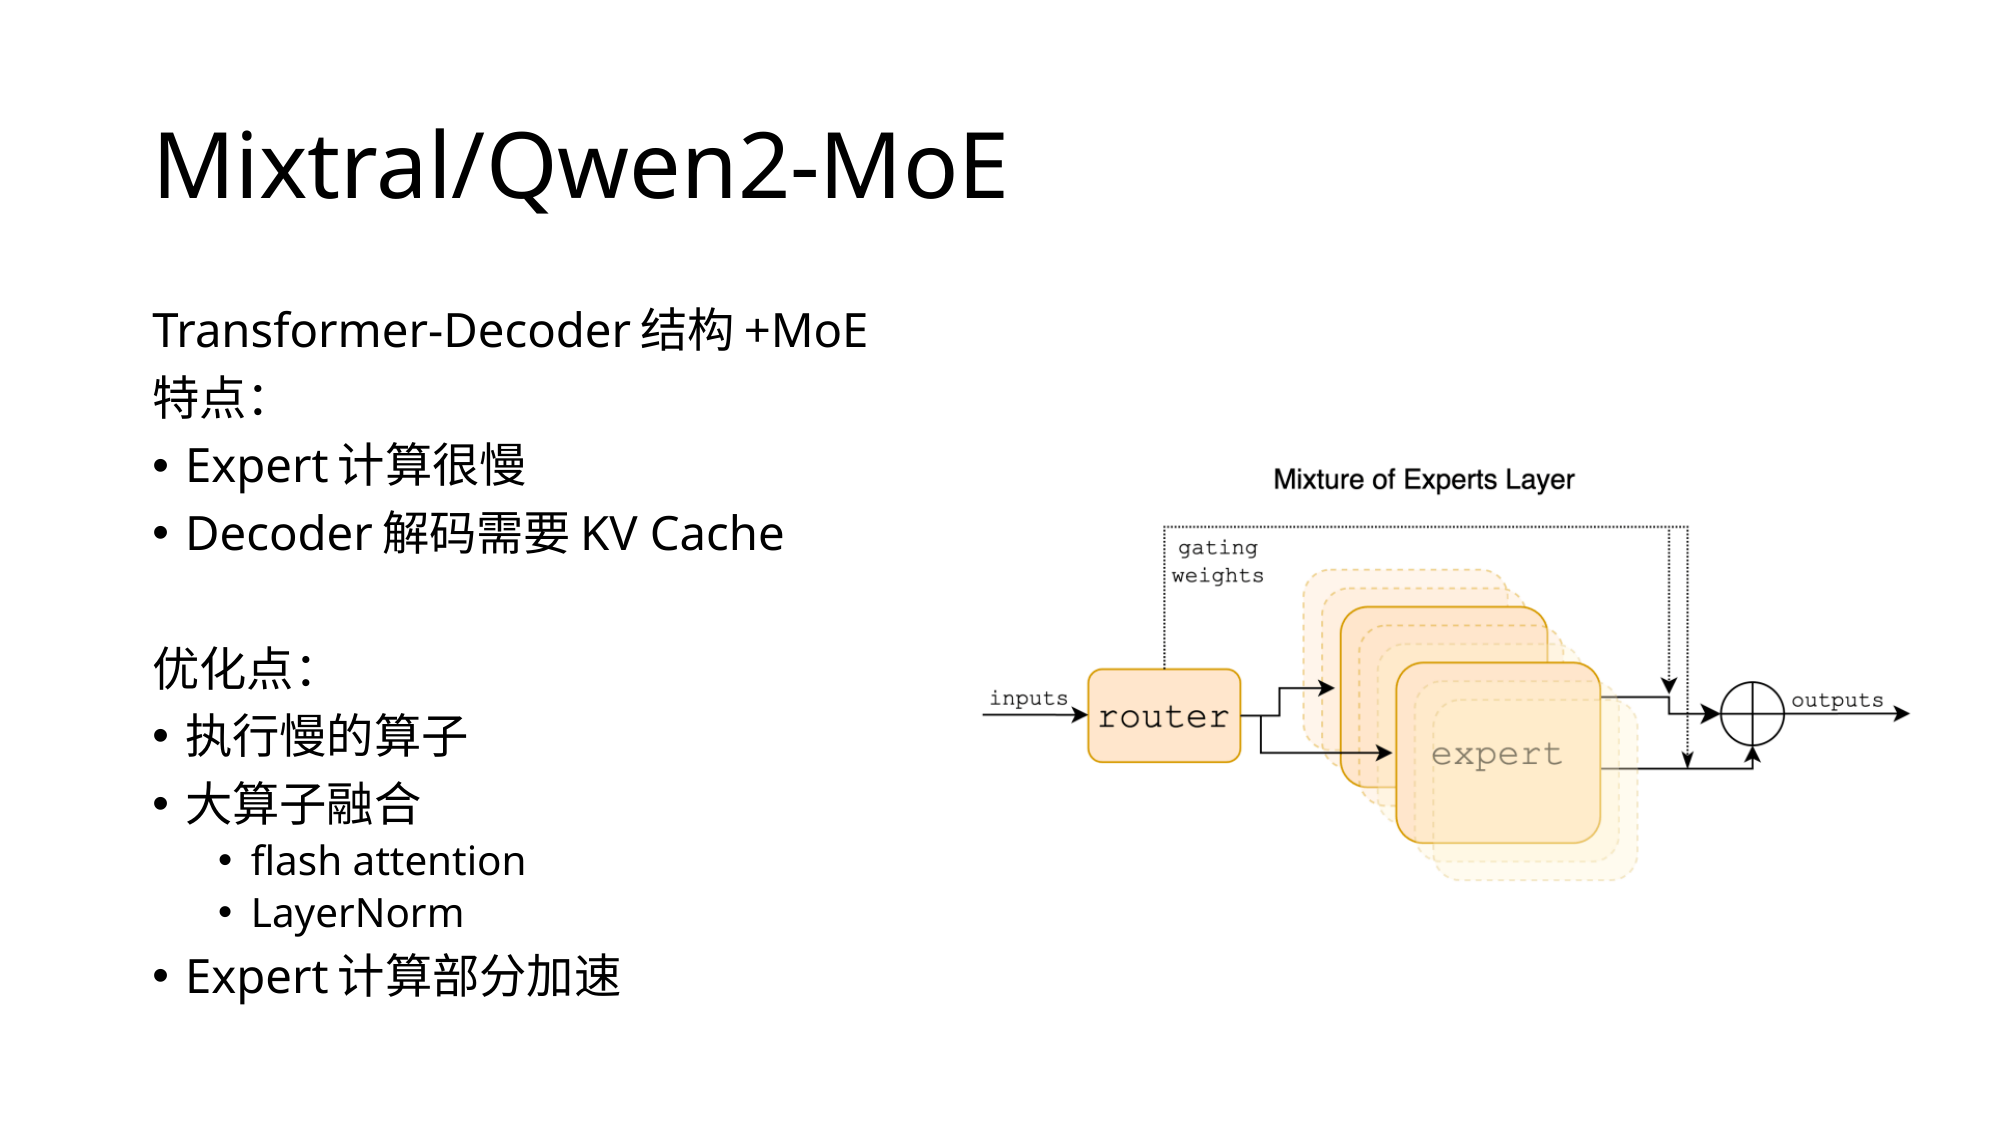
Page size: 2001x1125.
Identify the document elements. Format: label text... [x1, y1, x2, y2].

picture [903, 371, 1982, 905]
list Transformer-Decoder结构+MoE 特点： Expert计算很慢 Decoder解码需要KV Cache 优化点： 执行慢的算子 大算子融合 flash attention LayerNorm Expert计算部分加速 [137, 299, 1863, 1014]
title Mixtral/Qwen2-MoE [137, 59, 1863, 278]
